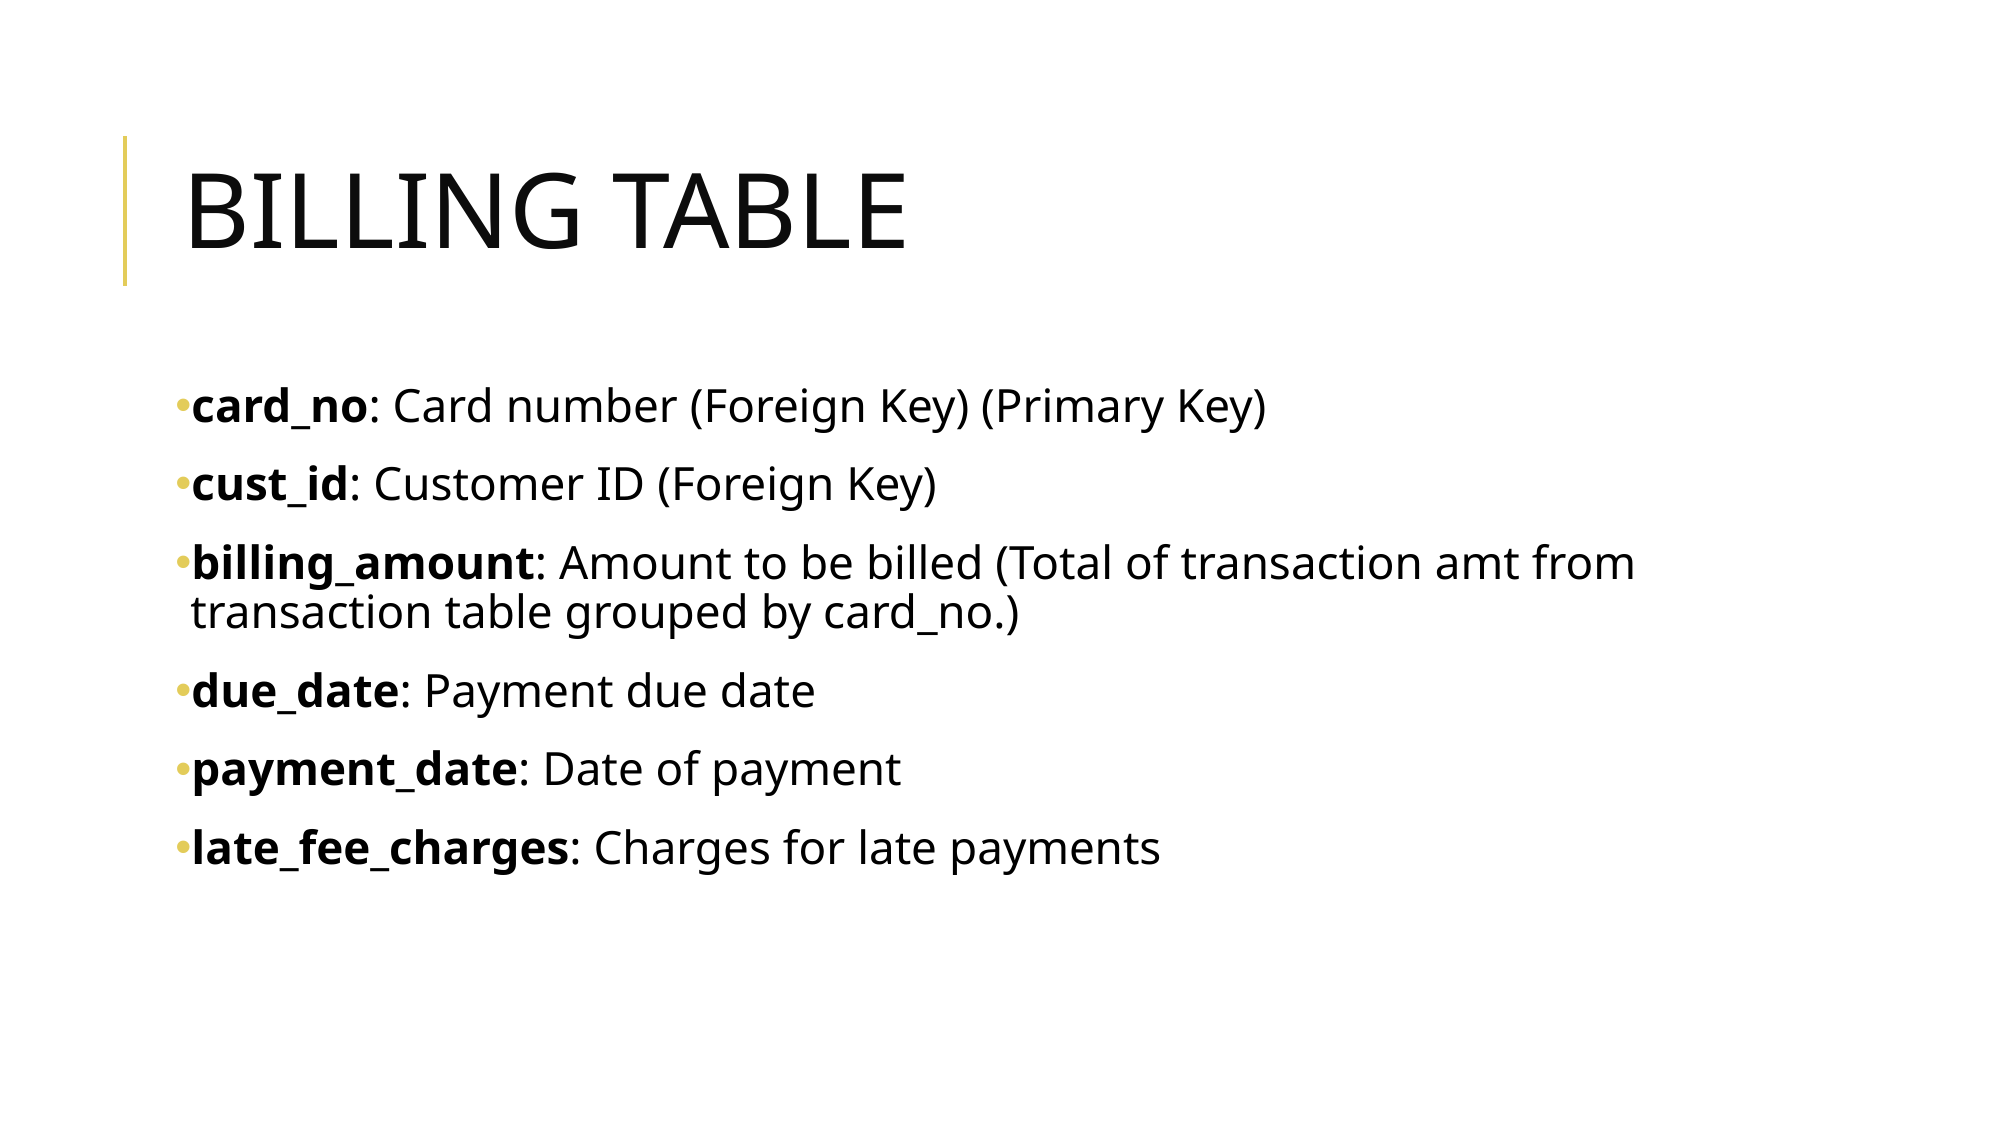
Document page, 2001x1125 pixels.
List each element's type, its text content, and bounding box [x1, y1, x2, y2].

list card_no: Card number (Foreign Key) (Primary Key) cust_id: Customer ID (Foreign Key) billing_amount: Amount to be billed (Total of transaction amt from transaction table grouped by card_no.) due_date: Payment due date payment_date: Date of payment late_fee_charges: Charges for late payments [168, 375, 1763, 1035]
title BILLING TABLE [168, 96, 1763, 342]
